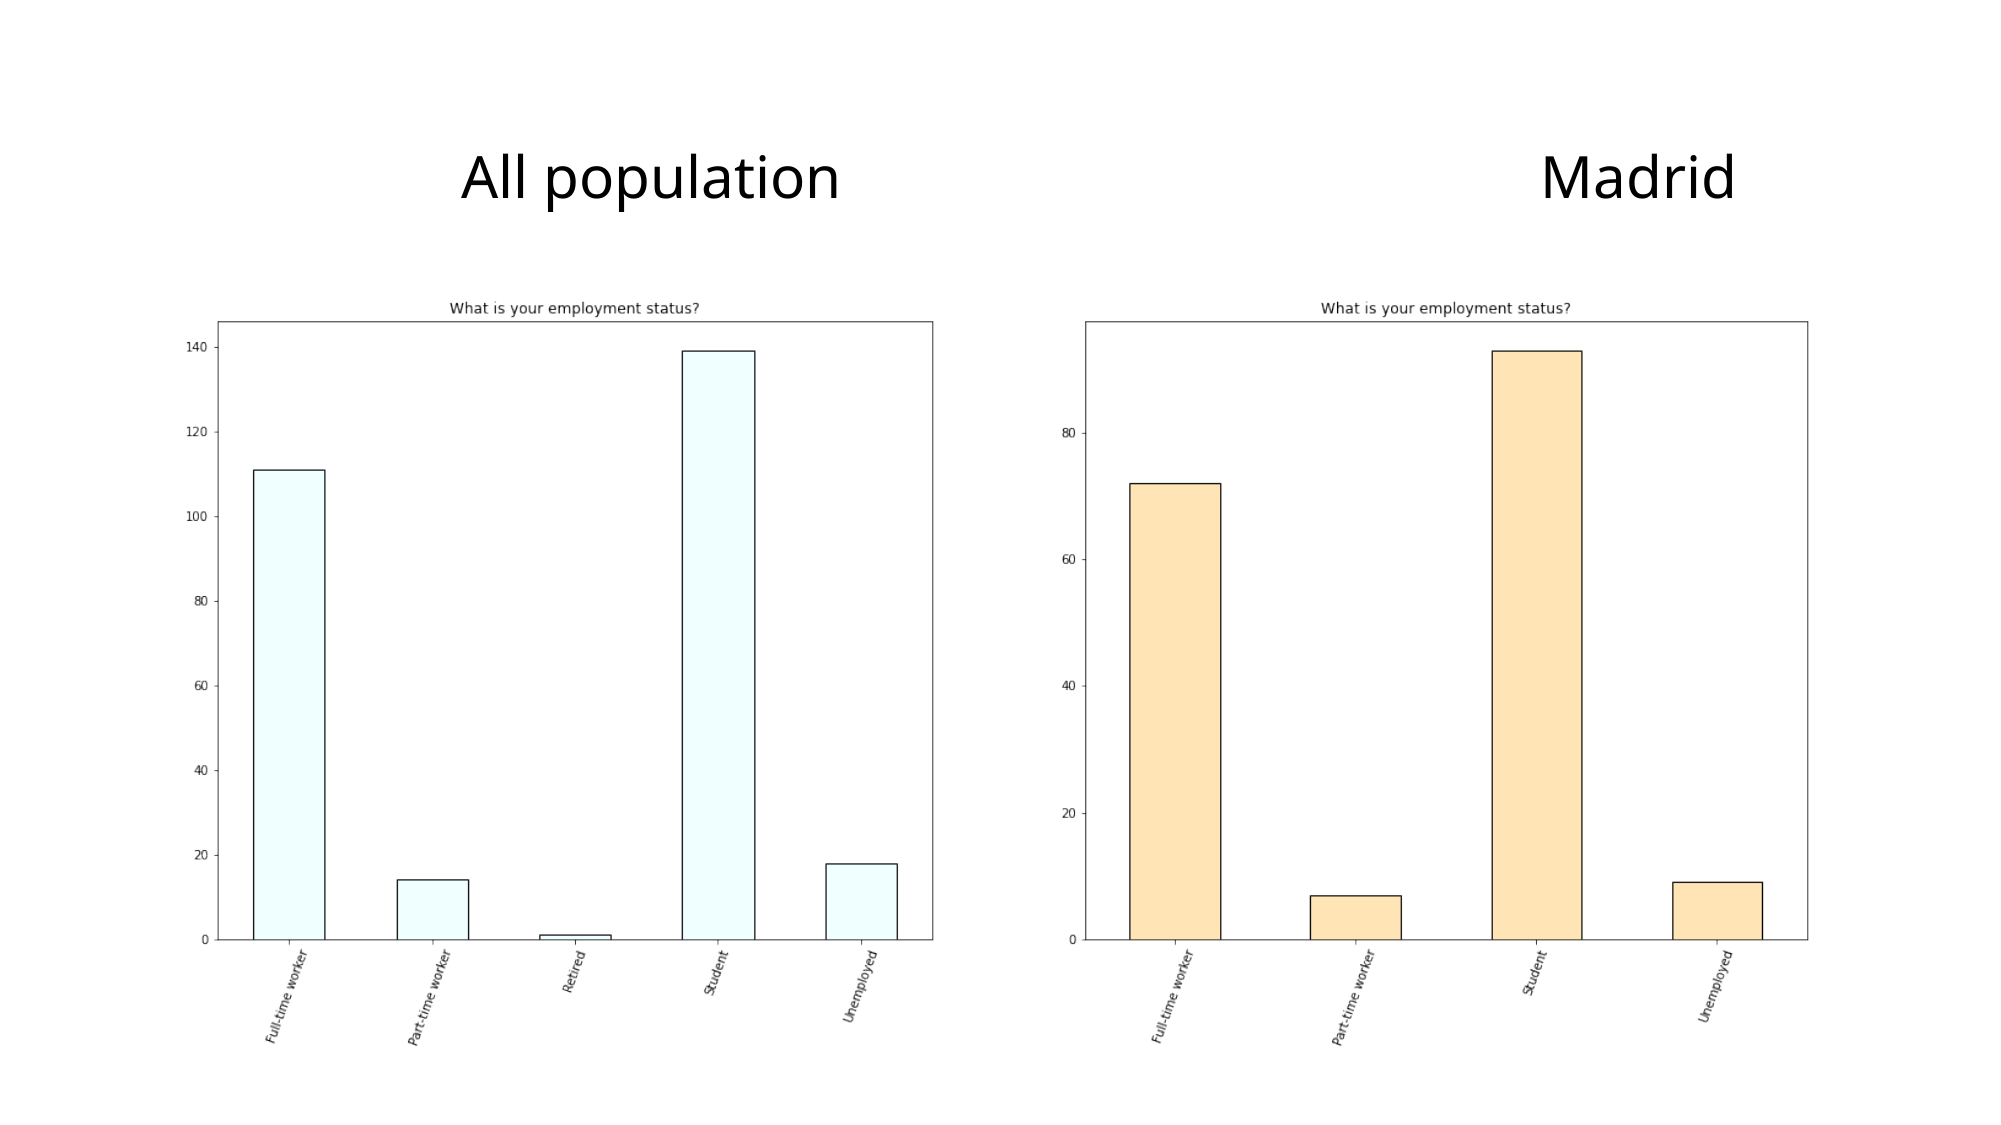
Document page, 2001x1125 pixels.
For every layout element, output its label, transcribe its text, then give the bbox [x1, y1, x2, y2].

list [1036, 277, 1832, 1072]
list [161, 277, 957, 1072]
title All population Madrid [137, 59, 1863, 278]
